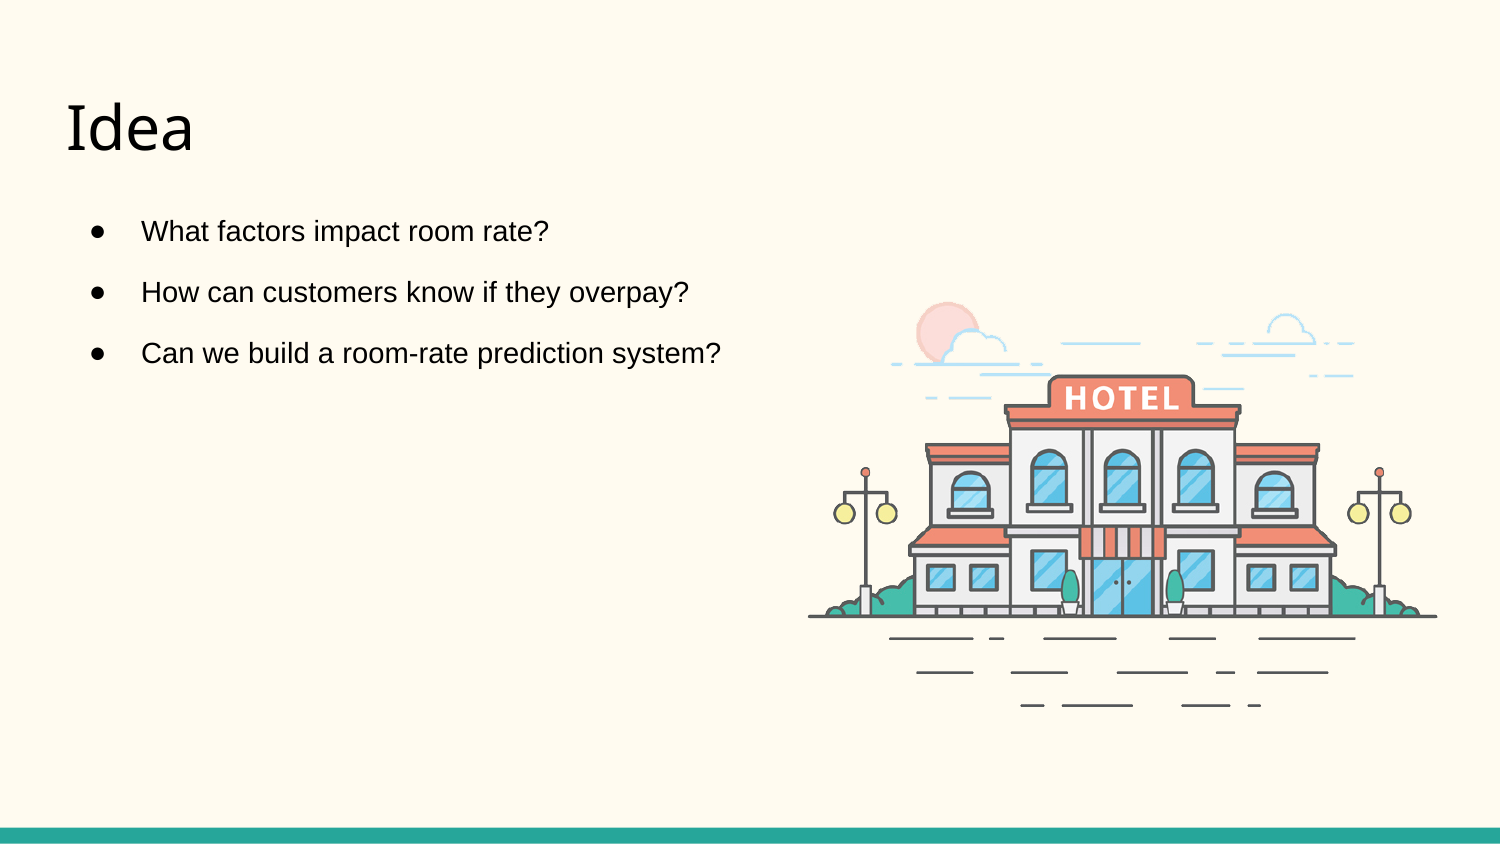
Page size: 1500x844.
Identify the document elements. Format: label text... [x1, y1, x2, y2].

title Idea [51, 72, 1449, 174]
list What factors impact room rate? How can customers know if they overpay? Can we build a room-rate prediction system? [51, 192, 1449, 750]
picture [776, 257, 1468, 750]
